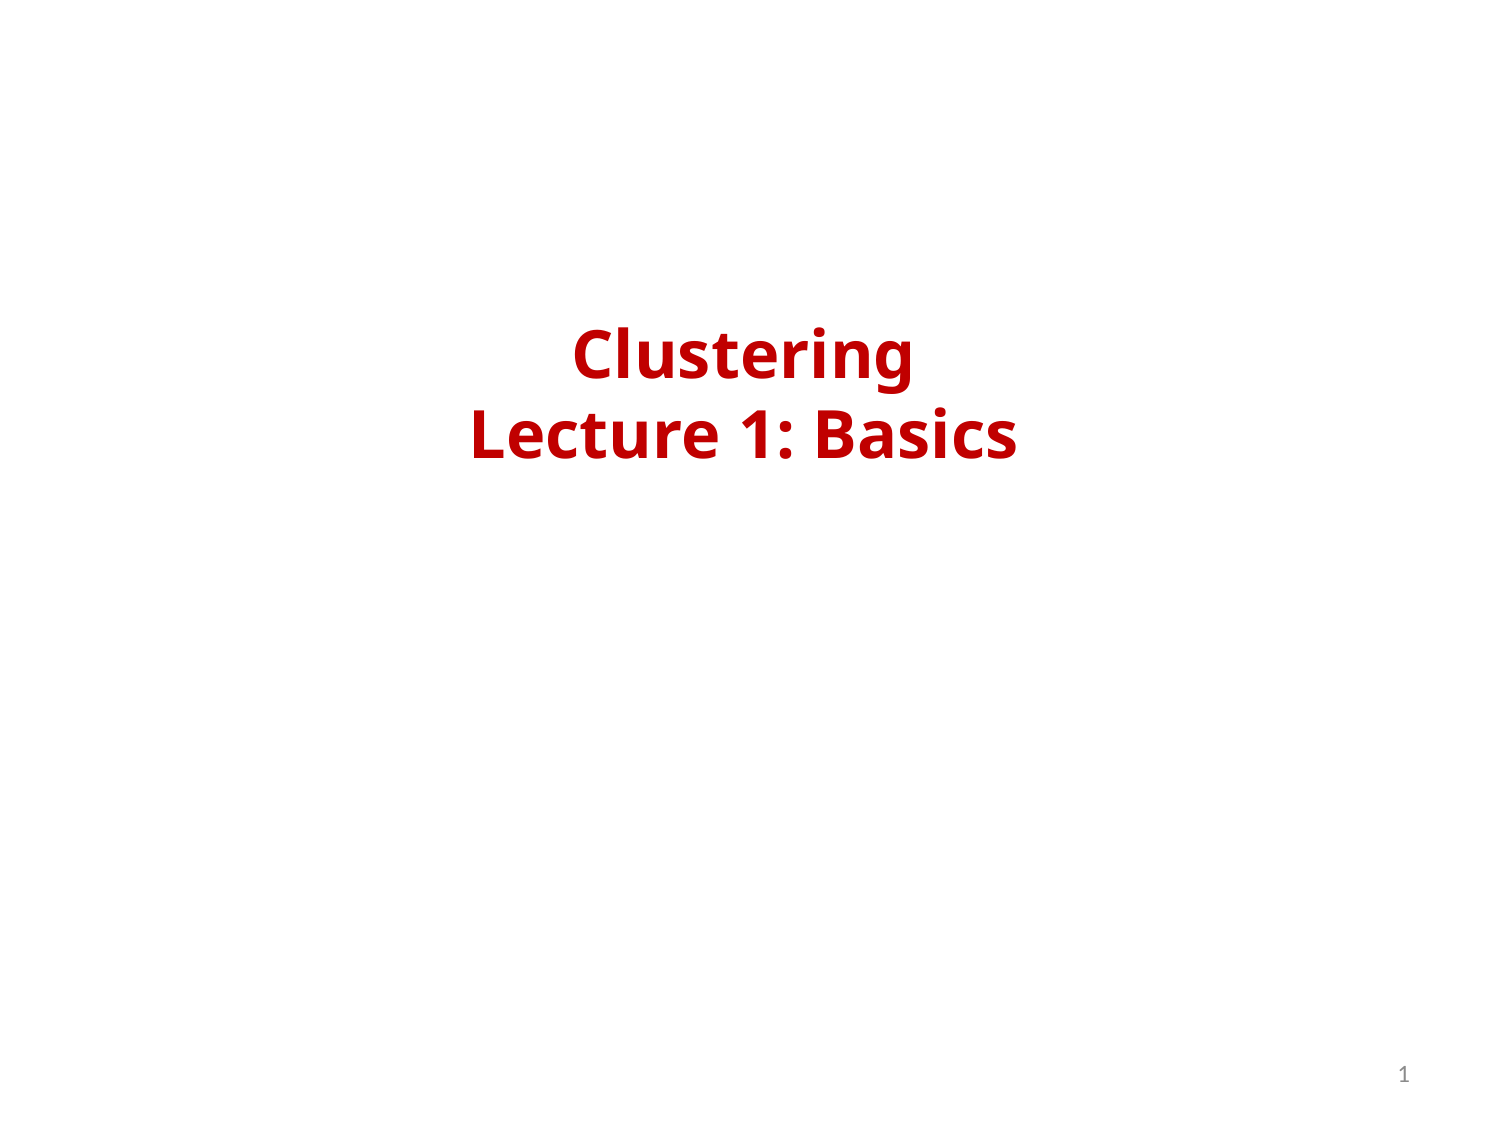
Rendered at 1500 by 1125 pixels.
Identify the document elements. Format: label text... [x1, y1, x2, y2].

slide_number 1 [1074, 1042, 1425, 1103]
title Clustering Lecture 1: Basics [12, 233, 1475, 550]
